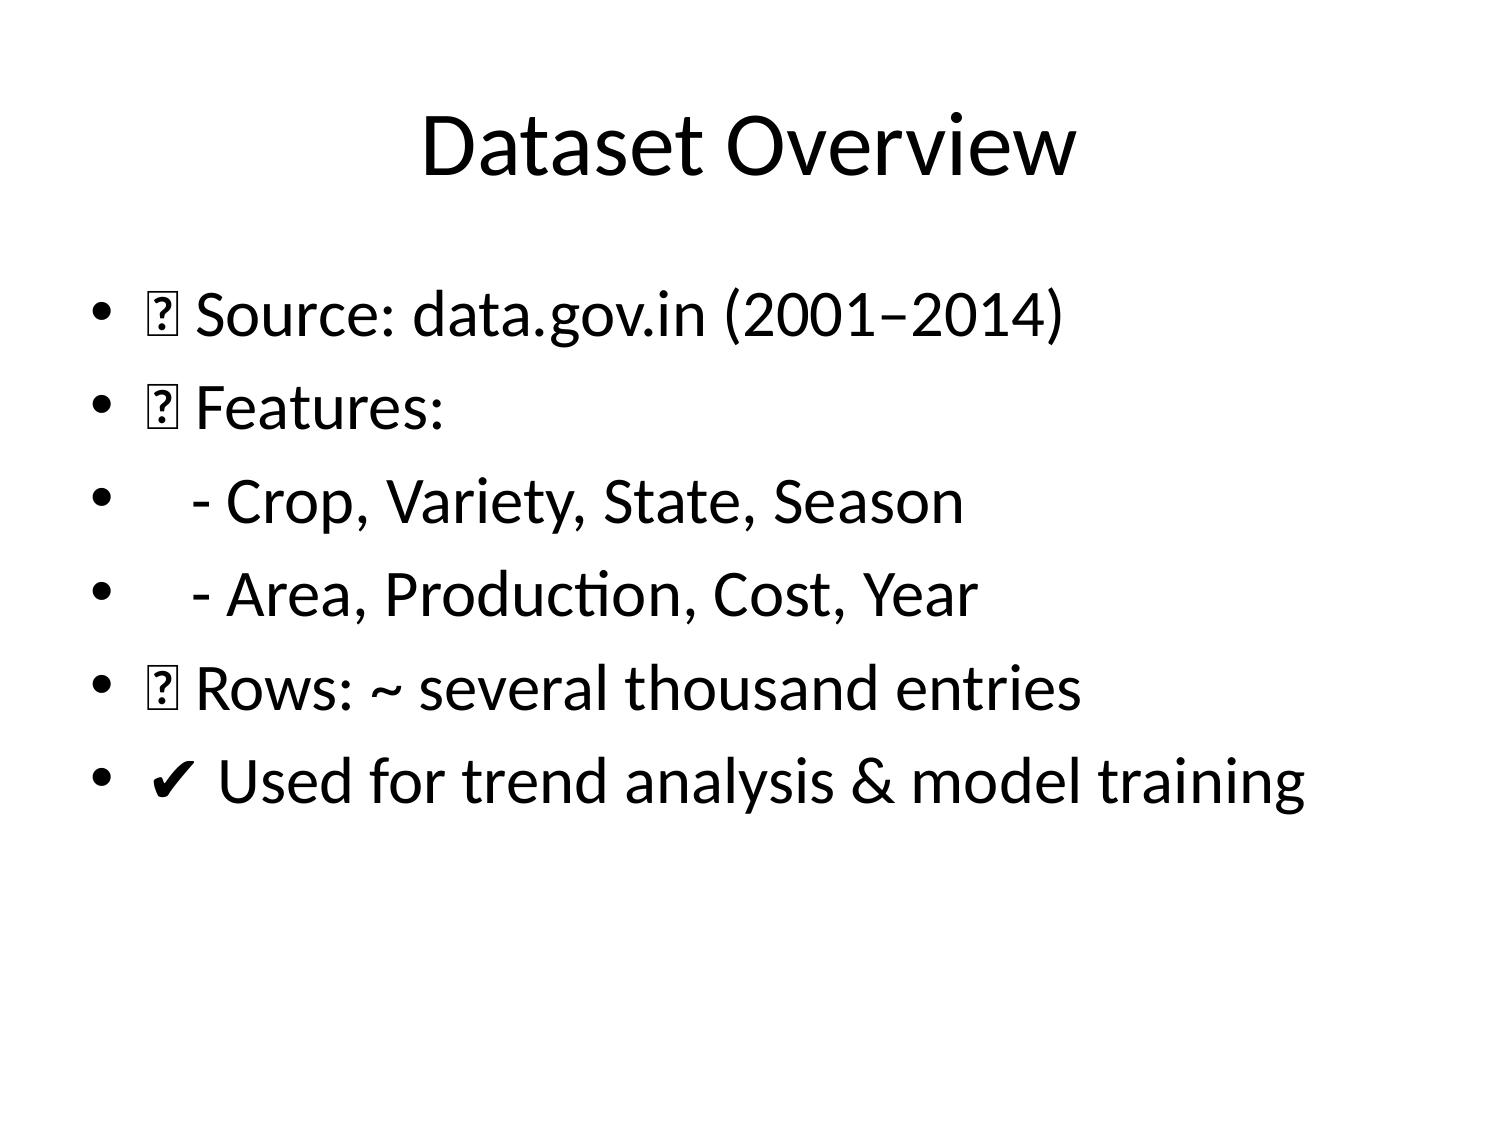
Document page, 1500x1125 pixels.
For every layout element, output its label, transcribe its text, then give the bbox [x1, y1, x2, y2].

title Dataset Overview [75, 45, 1425, 233]
list 📂 Source: data.gov.in (2001–2014) 📌 Features: - Crop, Variety, State, Season - Area, Production, Cost, Year 📌 Rows: ~ several thousand entries ✔ Used for trend analysis & model training [75, 262, 1425, 1005]
